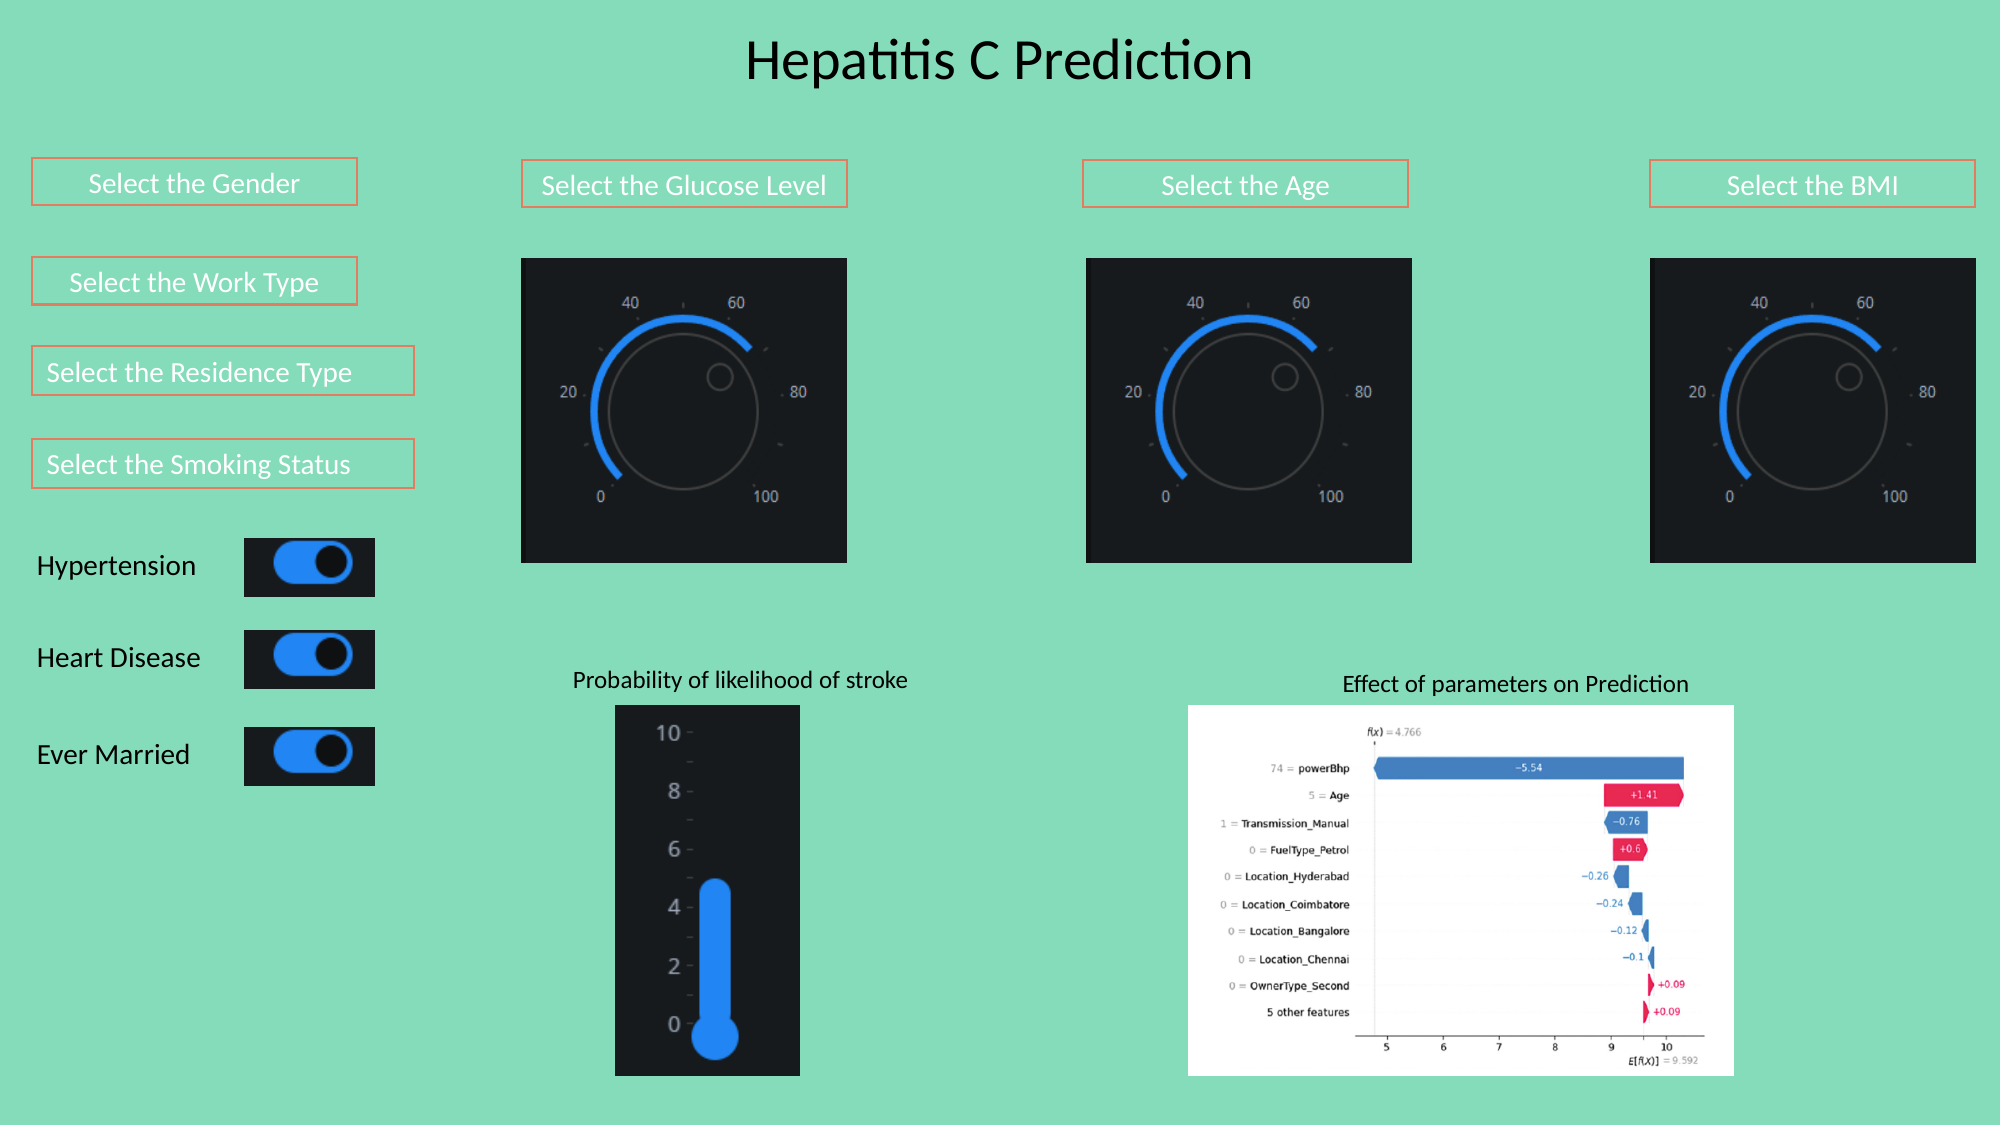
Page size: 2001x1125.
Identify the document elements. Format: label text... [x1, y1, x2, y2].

text_box Heart Disease [22, 630, 244, 681]
text_box Probability of likelihood of stroke [558, 656, 981, 701]
text_box Select the Gender [31, 157, 358, 206]
text_box Select the Work Type [31, 256, 358, 306]
picture [1086, 258, 1412, 563]
text_box Select the Smoking Status [31, 438, 415, 489]
picture [244, 538, 375, 597]
picture [1188, 705, 1734, 1076]
picture [1650, 258, 1976, 563]
picture [521, 258, 847, 563]
text_box Select the Age [1082, 159, 1409, 208]
picture [244, 727, 375, 786]
text_box Ever Married [22, 727, 244, 778]
text_box Select the Glucose Level [521, 159, 848, 208]
picture [244, 630, 375, 689]
text_box Select the Residence Type [31, 345, 415, 396]
picture [615, 705, 800, 1076]
text_box Hepatitis C Prediction [730, 13, 1328, 99]
text_box Select the BMI [1649, 159, 1976, 208]
text_box Effect of parameters on Prediction [1327, 659, 1750, 705]
text_box Hypertension [22, 538, 216, 589]
